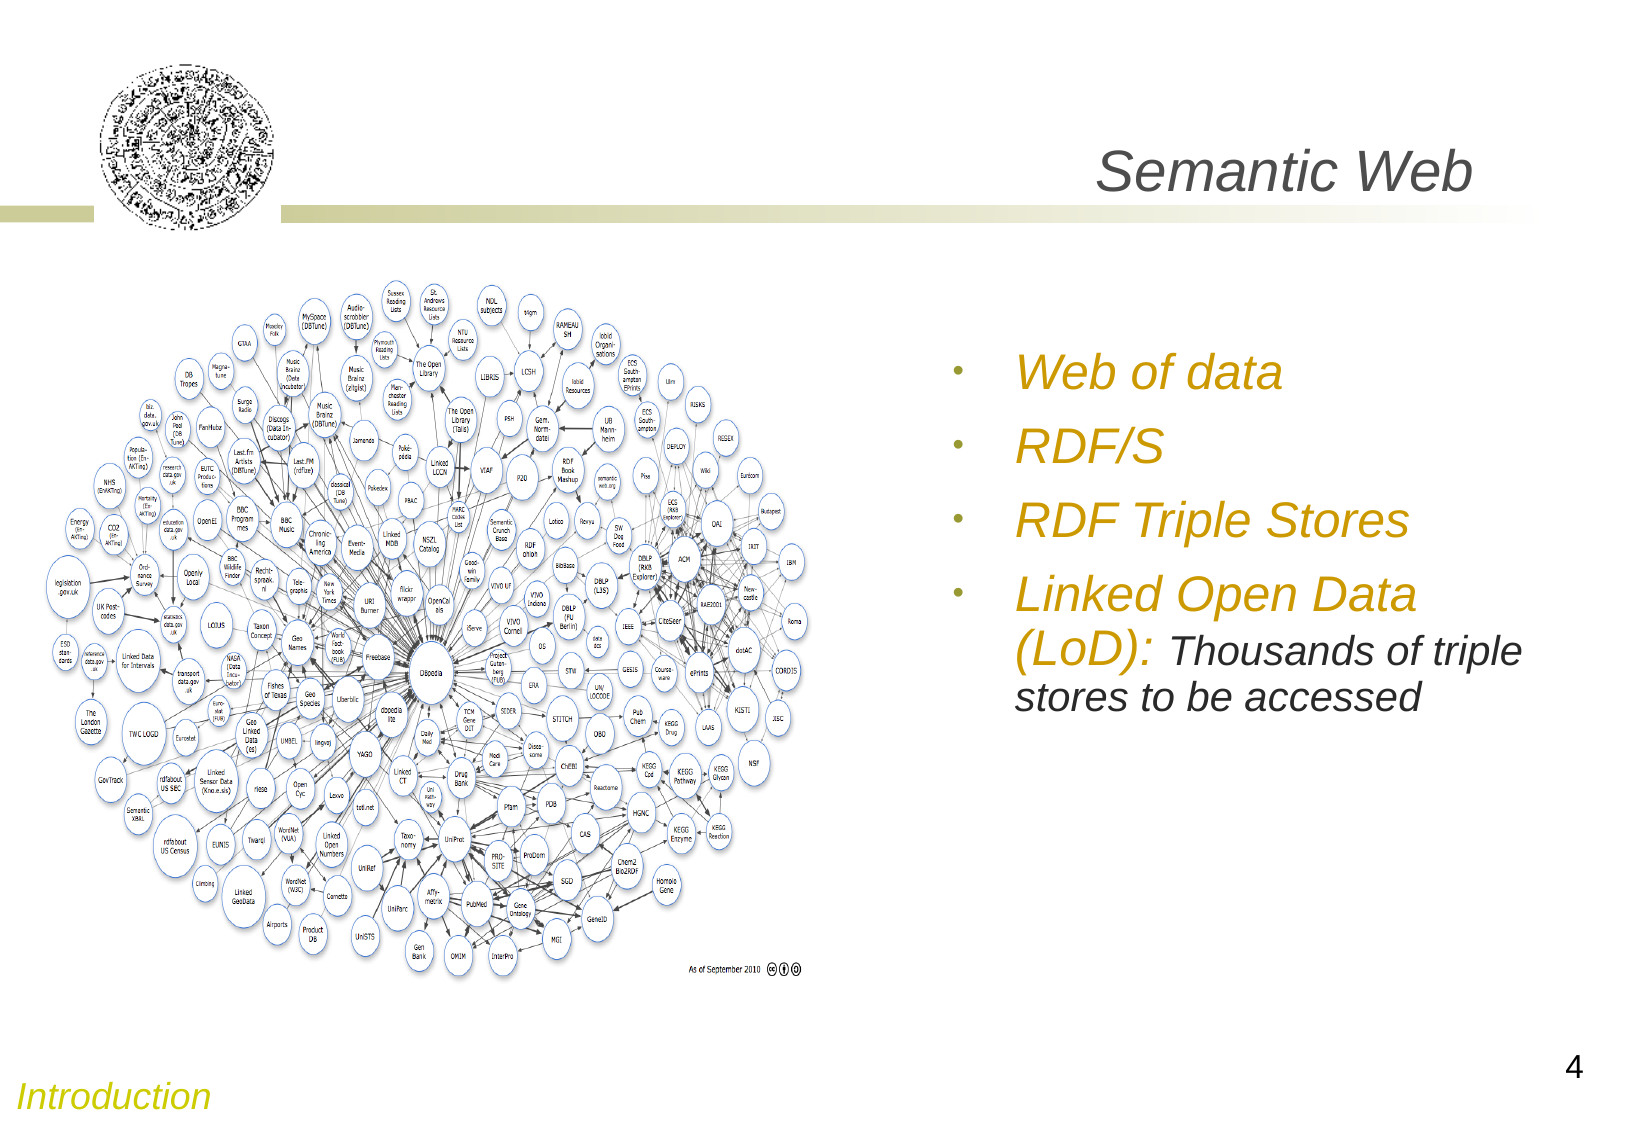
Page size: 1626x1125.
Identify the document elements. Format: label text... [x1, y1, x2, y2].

text_box Introduction [1, 1064, 227, 1125]
slide_number 4 [1524, 1037, 1600, 1101]
list Web of data RDF/S RDF Triple Stores Linked Open Data (LoD): Thousands of triple stores to be accessed [859, 275, 1575, 931]
picture [36, 267, 820, 994]
title Semantic Web [316, 116, 1490, 212]
